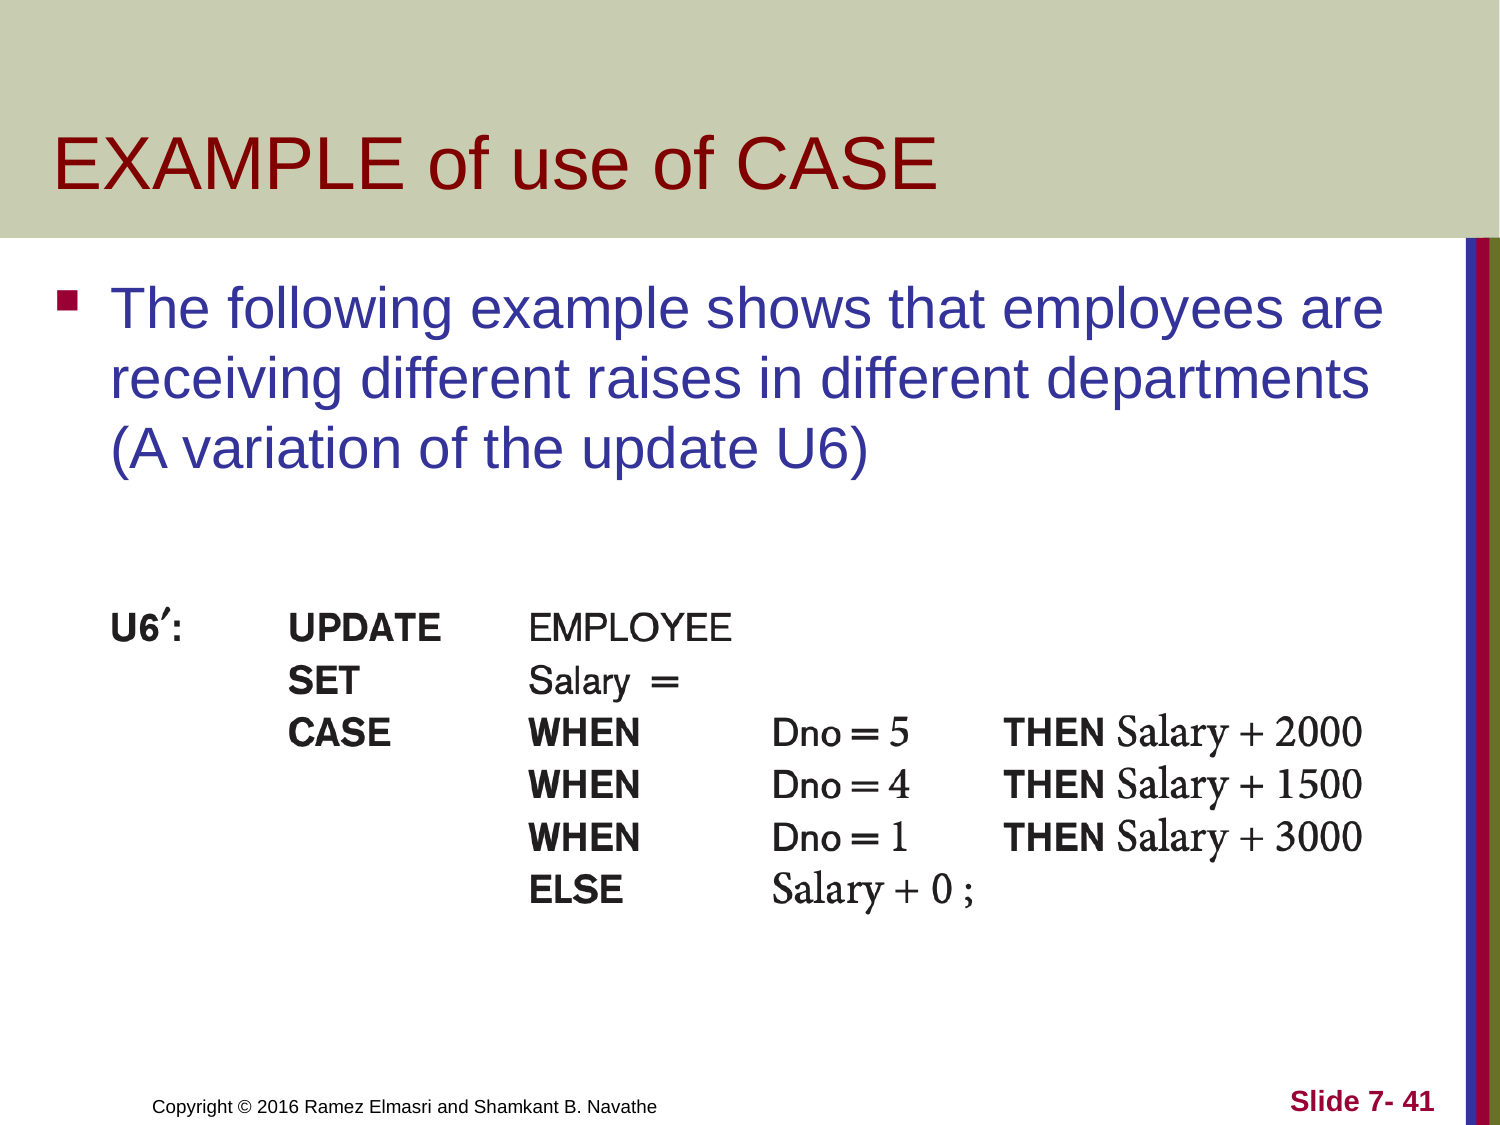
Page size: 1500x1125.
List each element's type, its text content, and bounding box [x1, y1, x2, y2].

slide_number Slide 7- 41 [1137, 1049, 1451, 1125]
title EXAMPLE of use of CASE [37, 49, 1317, 213]
picture [95, 599, 1371, 921]
list The following example shows that employees are receiving different raises in different departments (A variation of the update U6) [39, 262, 1400, 1013]
